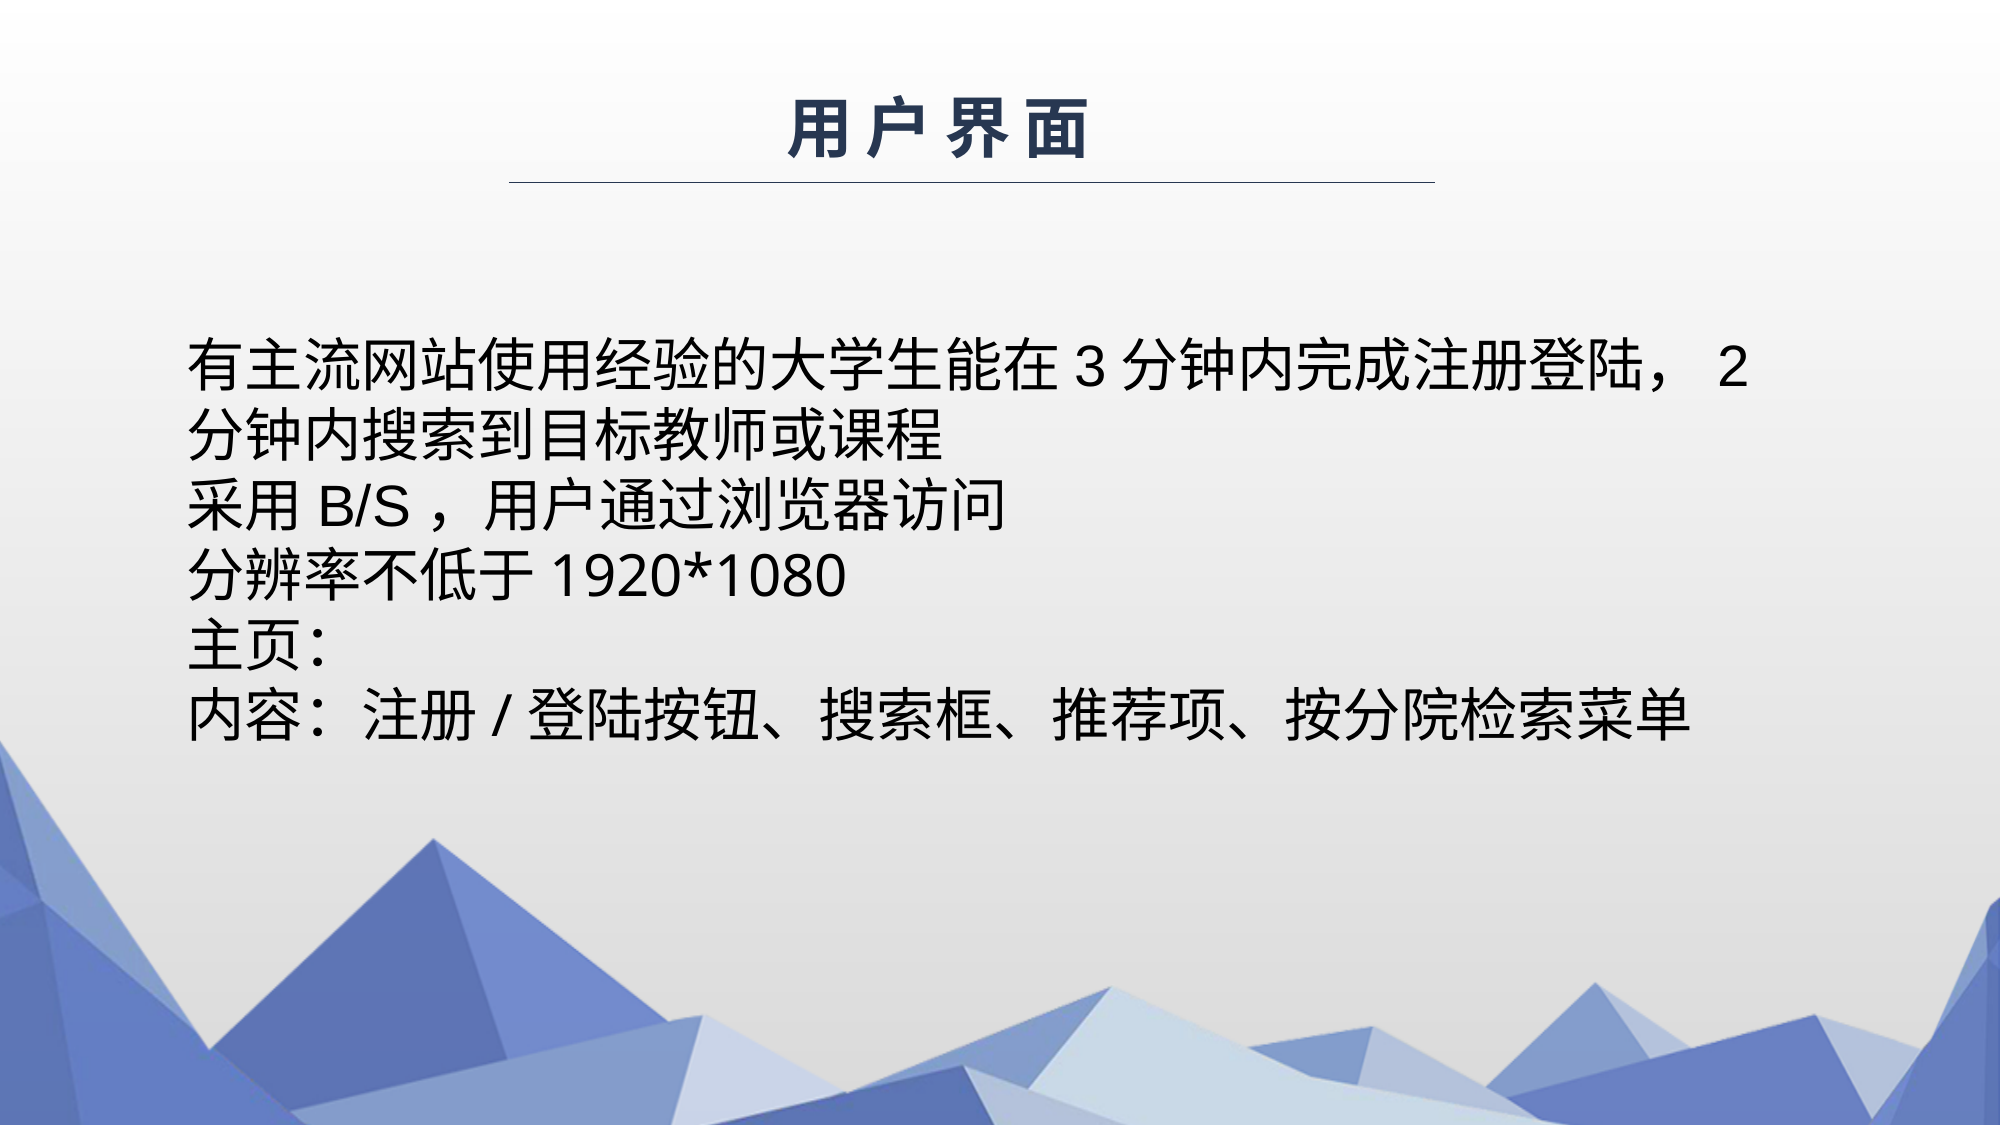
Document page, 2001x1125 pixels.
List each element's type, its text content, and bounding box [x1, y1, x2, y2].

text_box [508, 62, 1435, 183]
picture [0, 708, 2000, 1125]
text_box 有主流网站使用经验的大学生能在3分钟内完成注册登陆，2分钟内搜索到目标教师或课程 采用B/S，用户通过浏览器访问 分辨率不低于1920*1080 主页： 内容：注册/登陆按钮、搜索框、推荐项、按分院检索菜单 [171, 321, 1773, 708]
